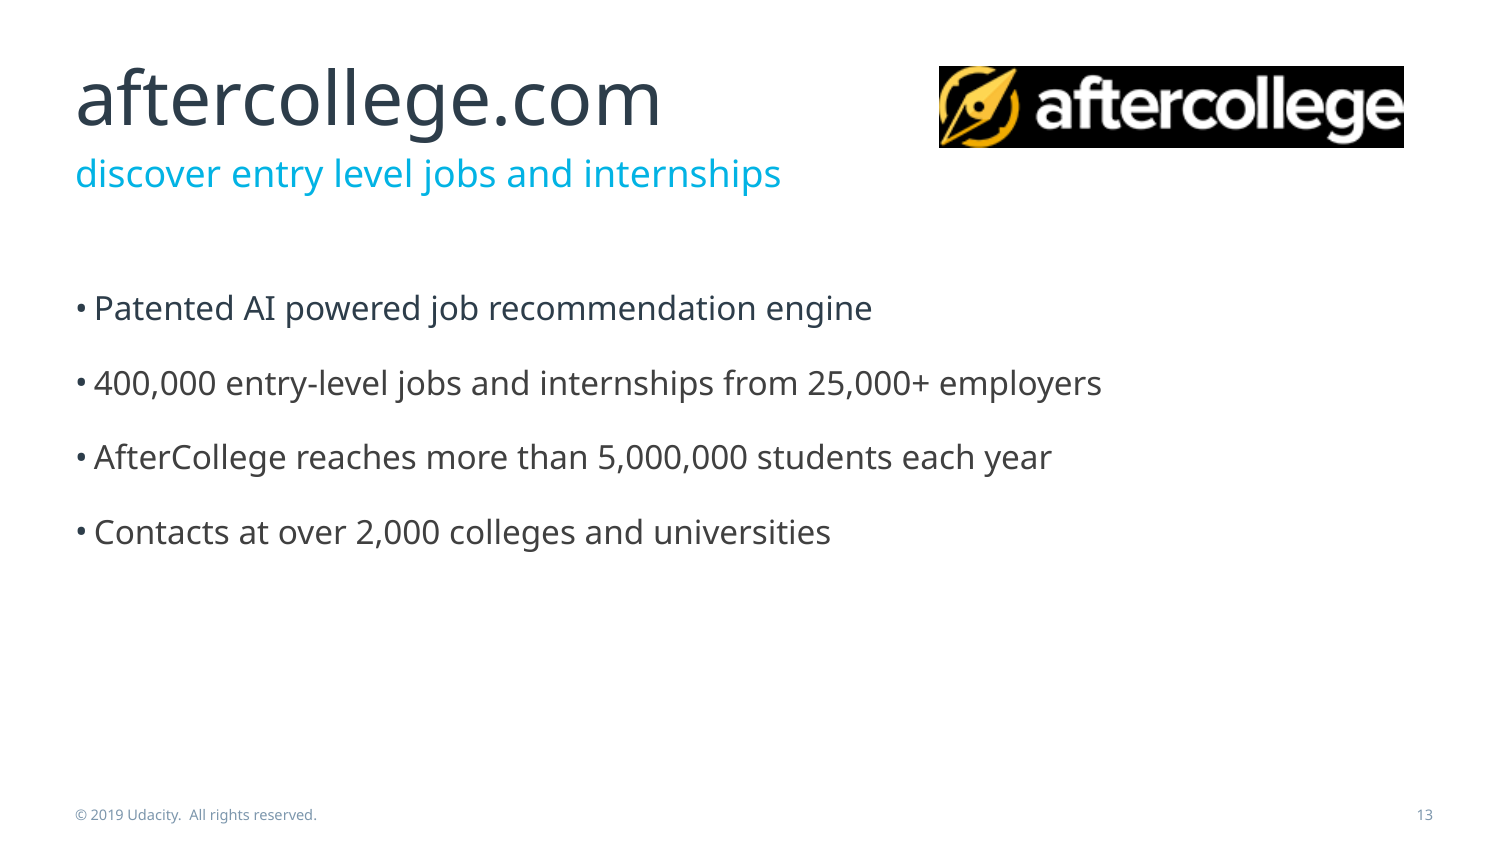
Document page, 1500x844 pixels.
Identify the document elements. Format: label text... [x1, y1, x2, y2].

list Patented AI powered job recommendation engine 400,000 entry-level jobs and internships from 25,000+ employers AfterCollege reaches more than 5,000,000 students each year Contacts at over 2,000 colleges and universities [75, 218, 1473, 573]
list © 2019 Udacity. All rights reserved. [75, 806, 725, 826]
picture [939, 65, 1405, 148]
title aftercollege.com [75, 50, 1425, 148]
list discover entry level jobs and internships [75, 149, 1425, 201]
slide_number 13 [1416, 806, 1434, 826]
